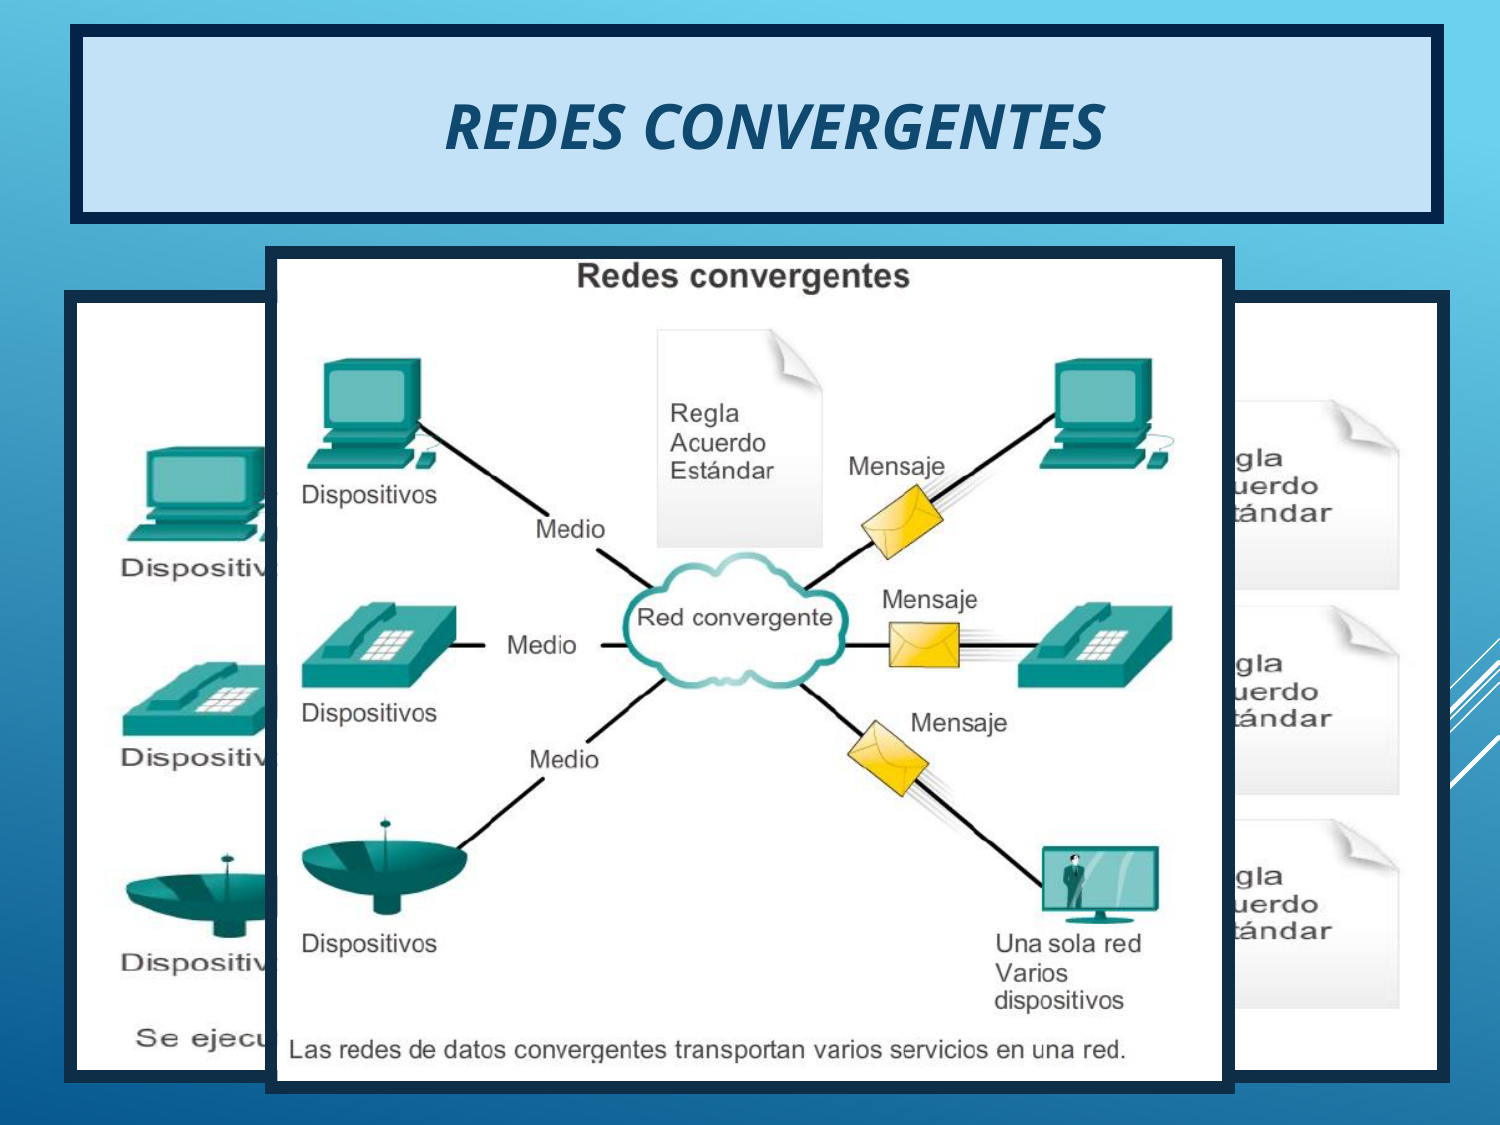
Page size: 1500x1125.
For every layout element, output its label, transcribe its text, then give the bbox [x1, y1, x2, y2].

title Redes Convergentes [76, 30, 1438, 218]
picture [76, 258, 1438, 1082]
